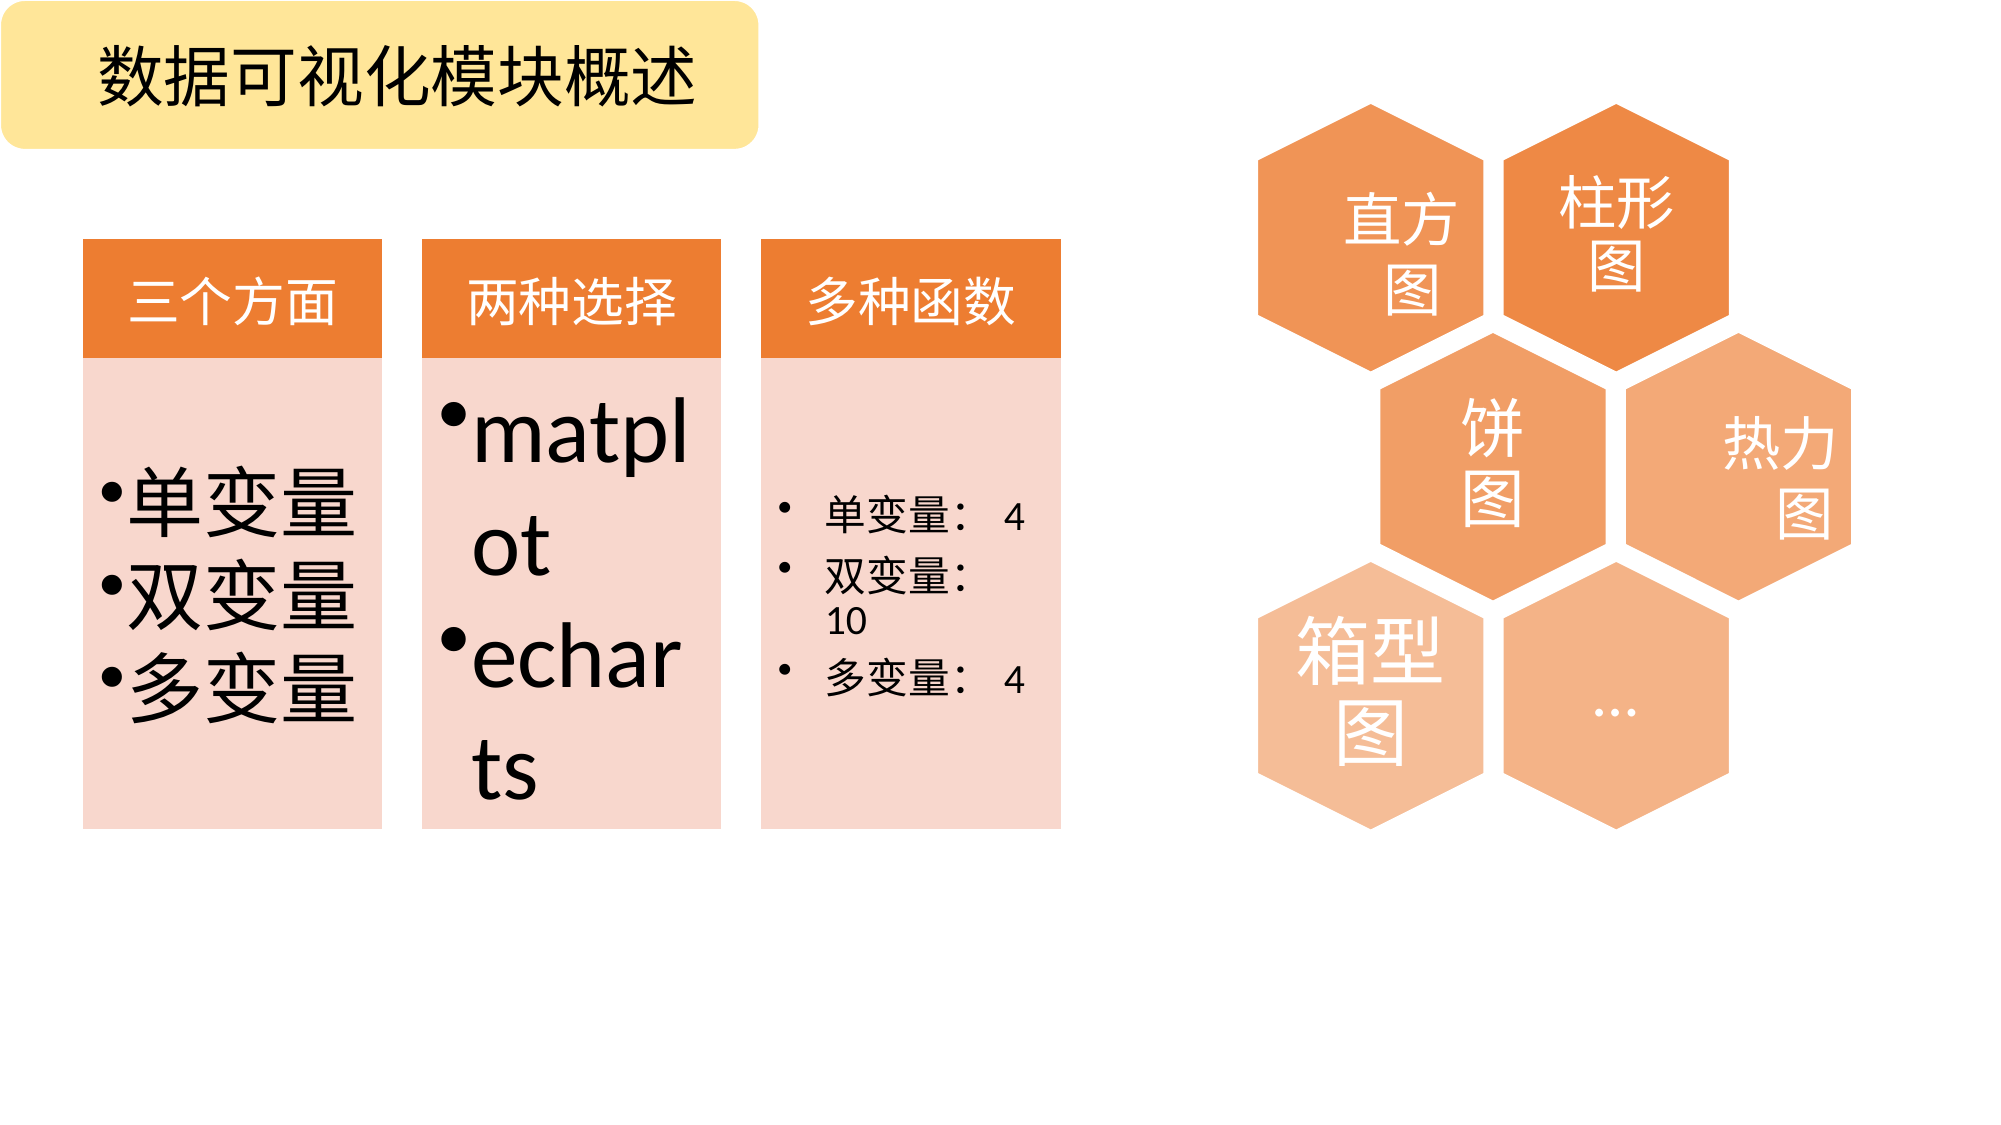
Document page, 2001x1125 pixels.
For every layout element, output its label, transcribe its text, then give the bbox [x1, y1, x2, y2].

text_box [1018, 102, 2000, 856]
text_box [83, 212, 1018, 856]
text_box 数据可视化模块概述 [0, 0, 761, 151]
